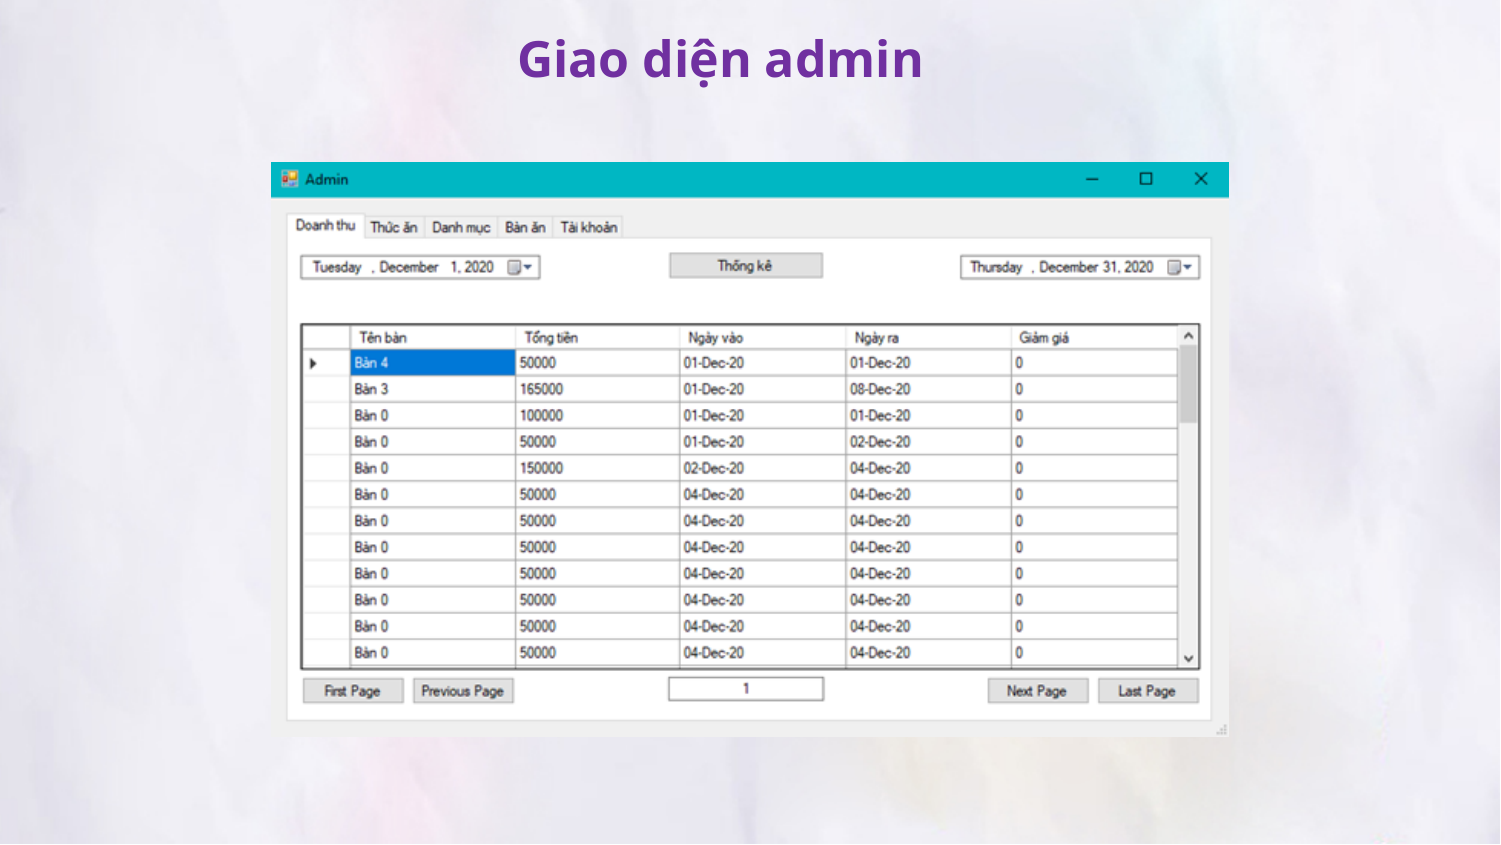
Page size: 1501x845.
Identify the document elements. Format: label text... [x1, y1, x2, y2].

picture [0, 0, 1500, 844]
text_box Giao diện admin [502, 20, 1139, 96]
